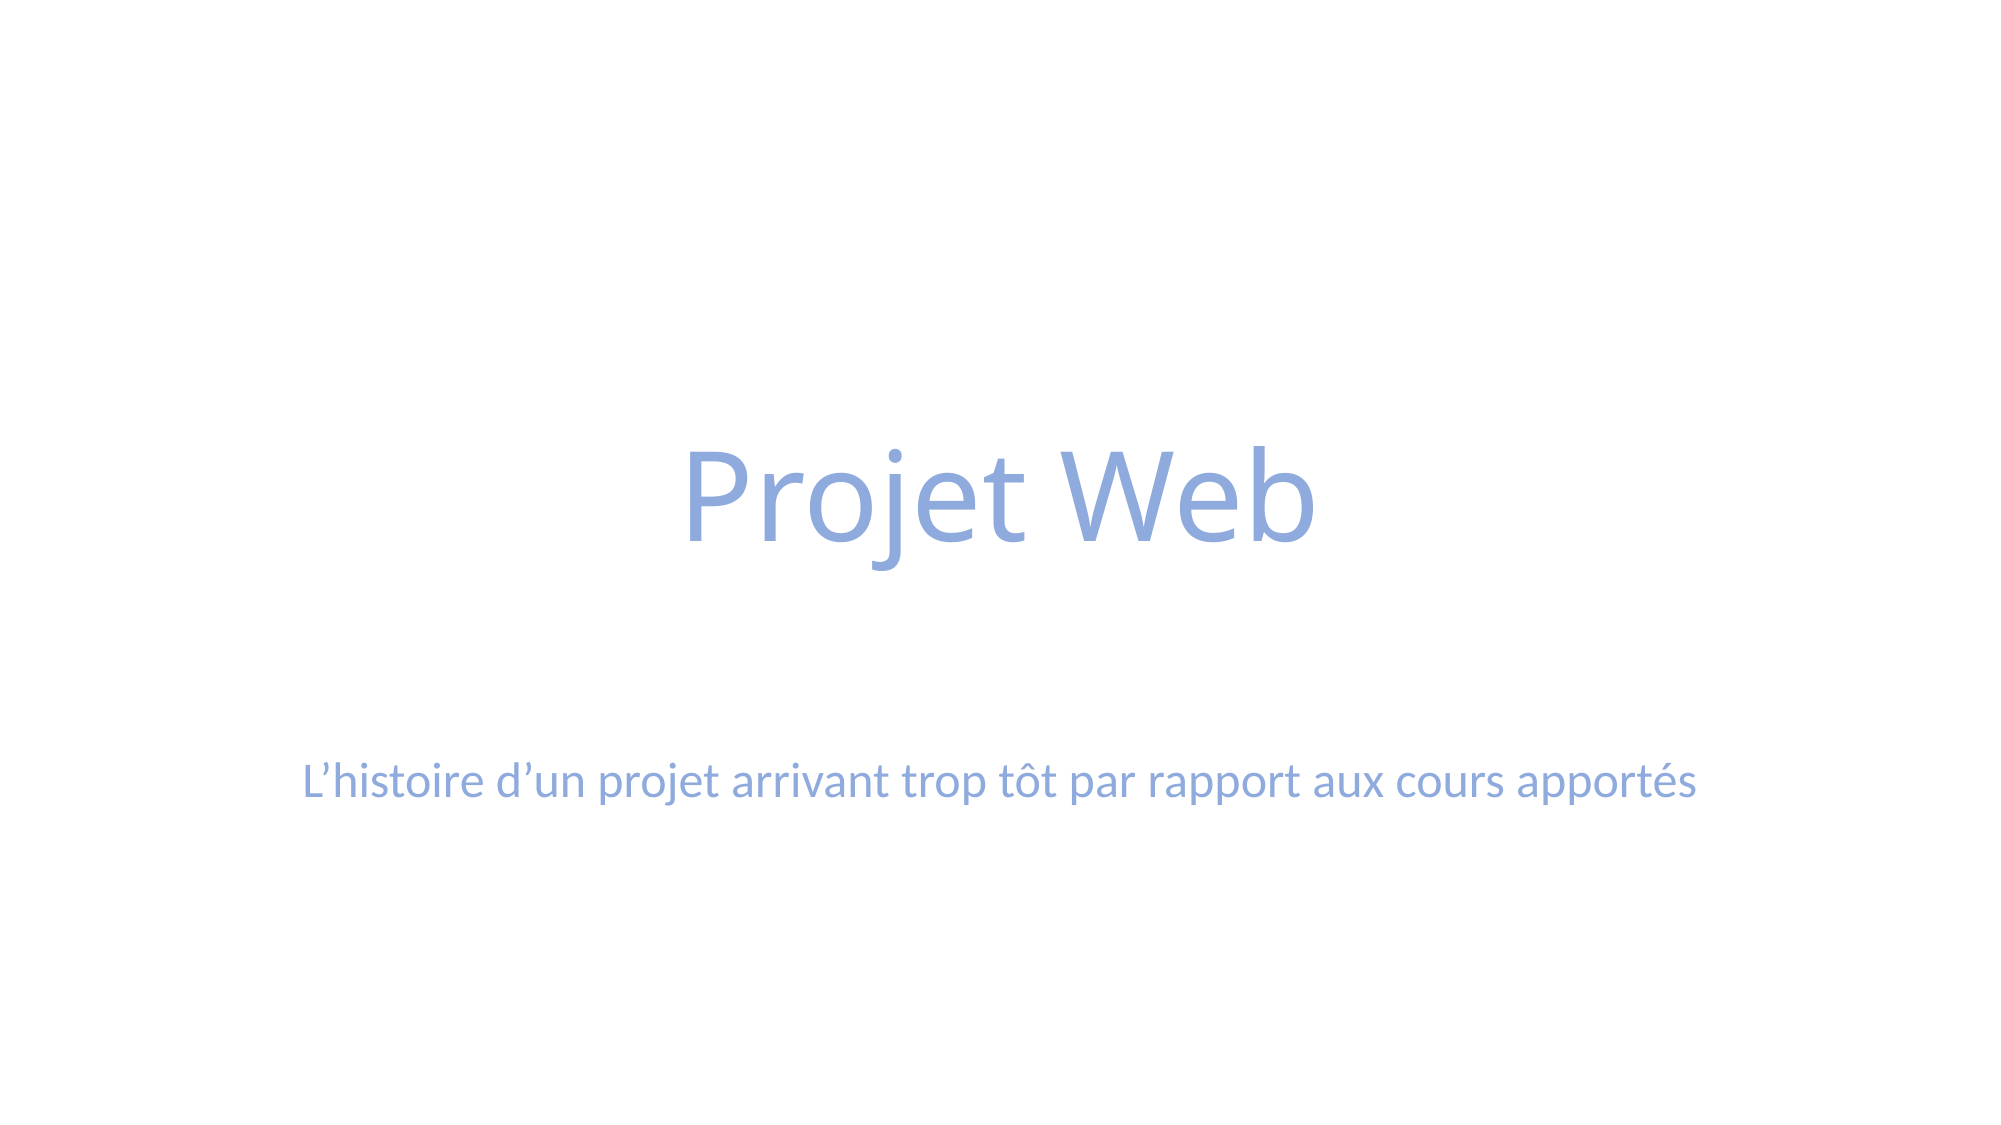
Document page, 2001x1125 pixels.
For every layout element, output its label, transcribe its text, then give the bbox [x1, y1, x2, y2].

title Projet Web [249, 184, 1750, 576]
subtitle L’histoire d’un projet arrivant trop tôt par rapport aux cours apportés [249, 590, 1750, 863]
